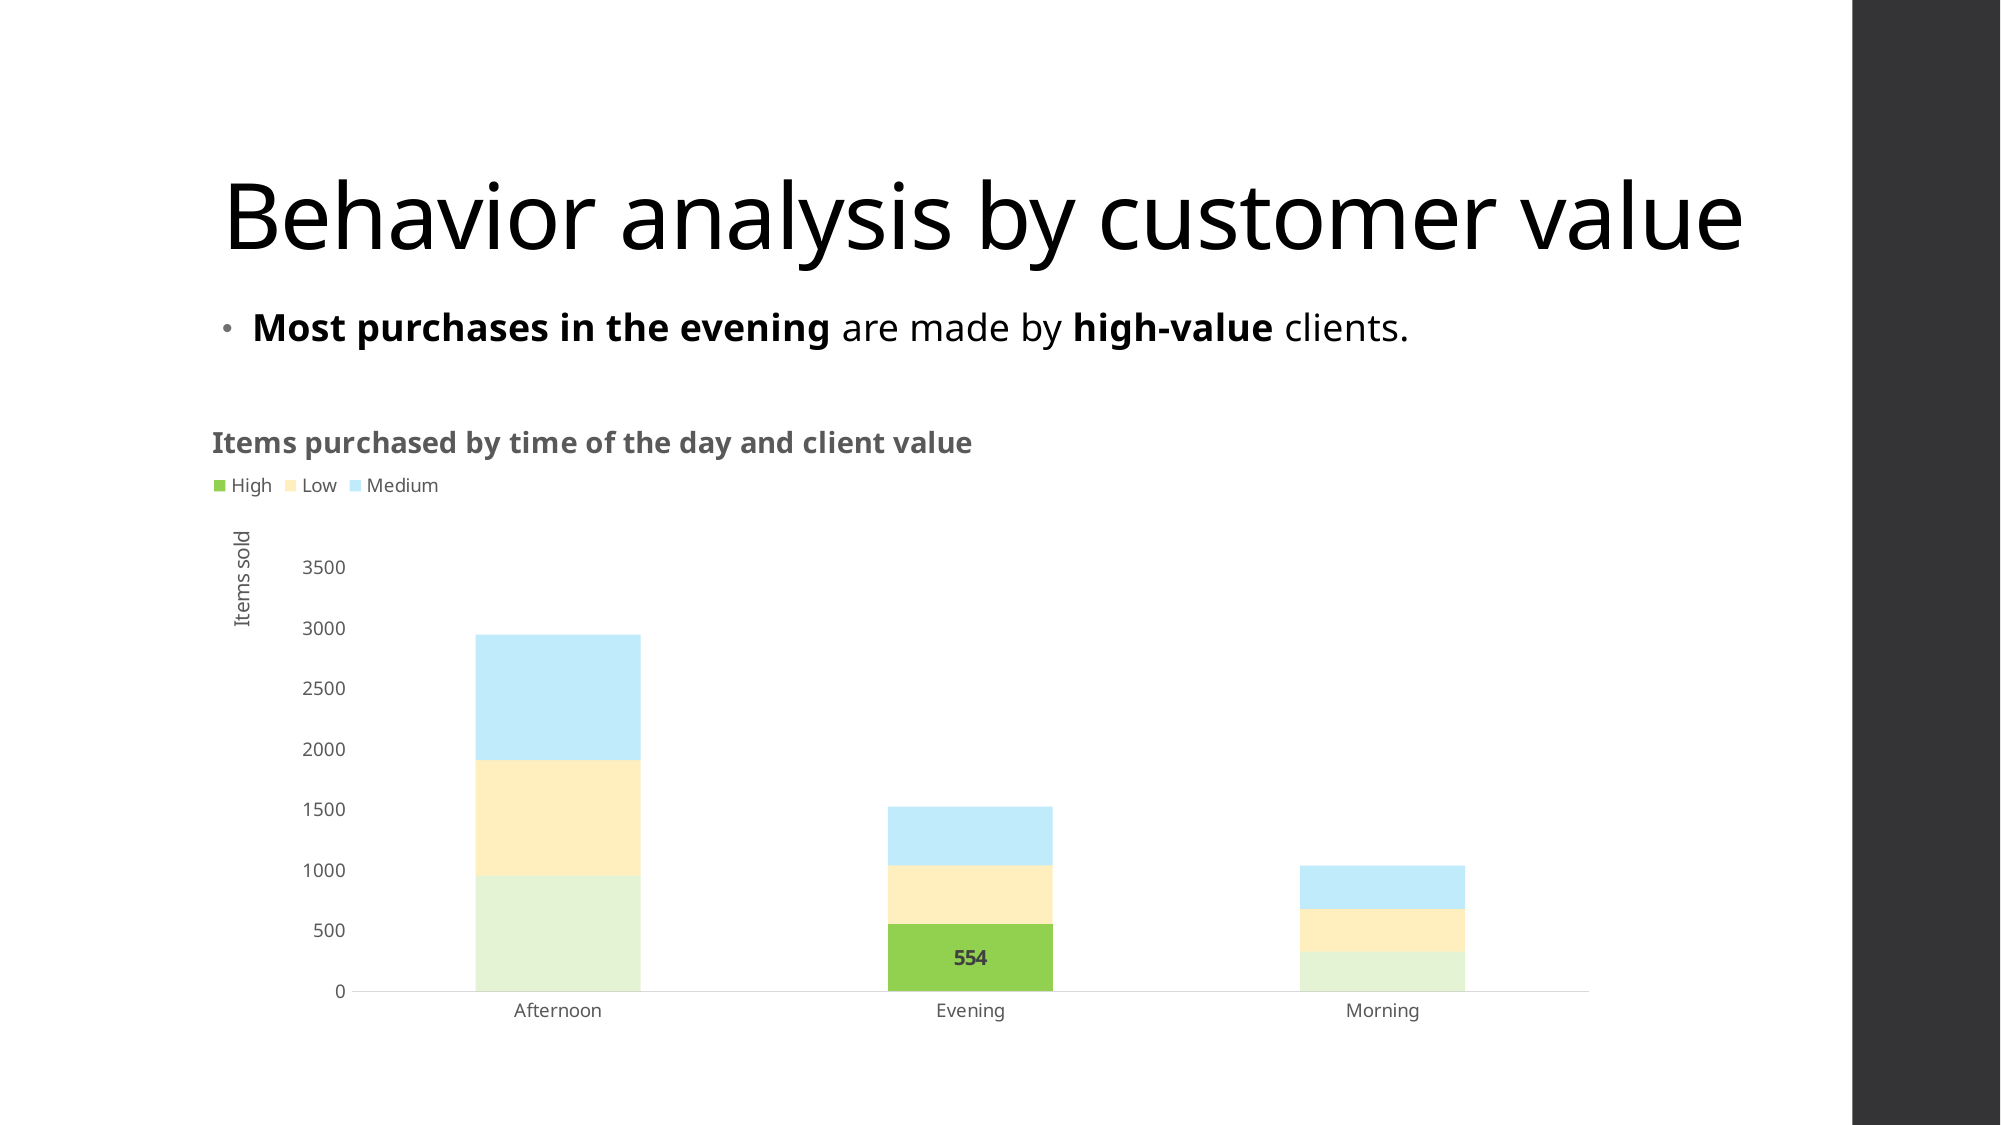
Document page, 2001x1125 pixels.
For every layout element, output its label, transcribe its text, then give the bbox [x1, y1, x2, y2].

list Most purchases in the evening are made by high-value clients. [206, 299, 1617, 410]
title Behavior analysis by customer value [206, 60, 1797, 278]
chart [206, 413, 1618, 1037]
